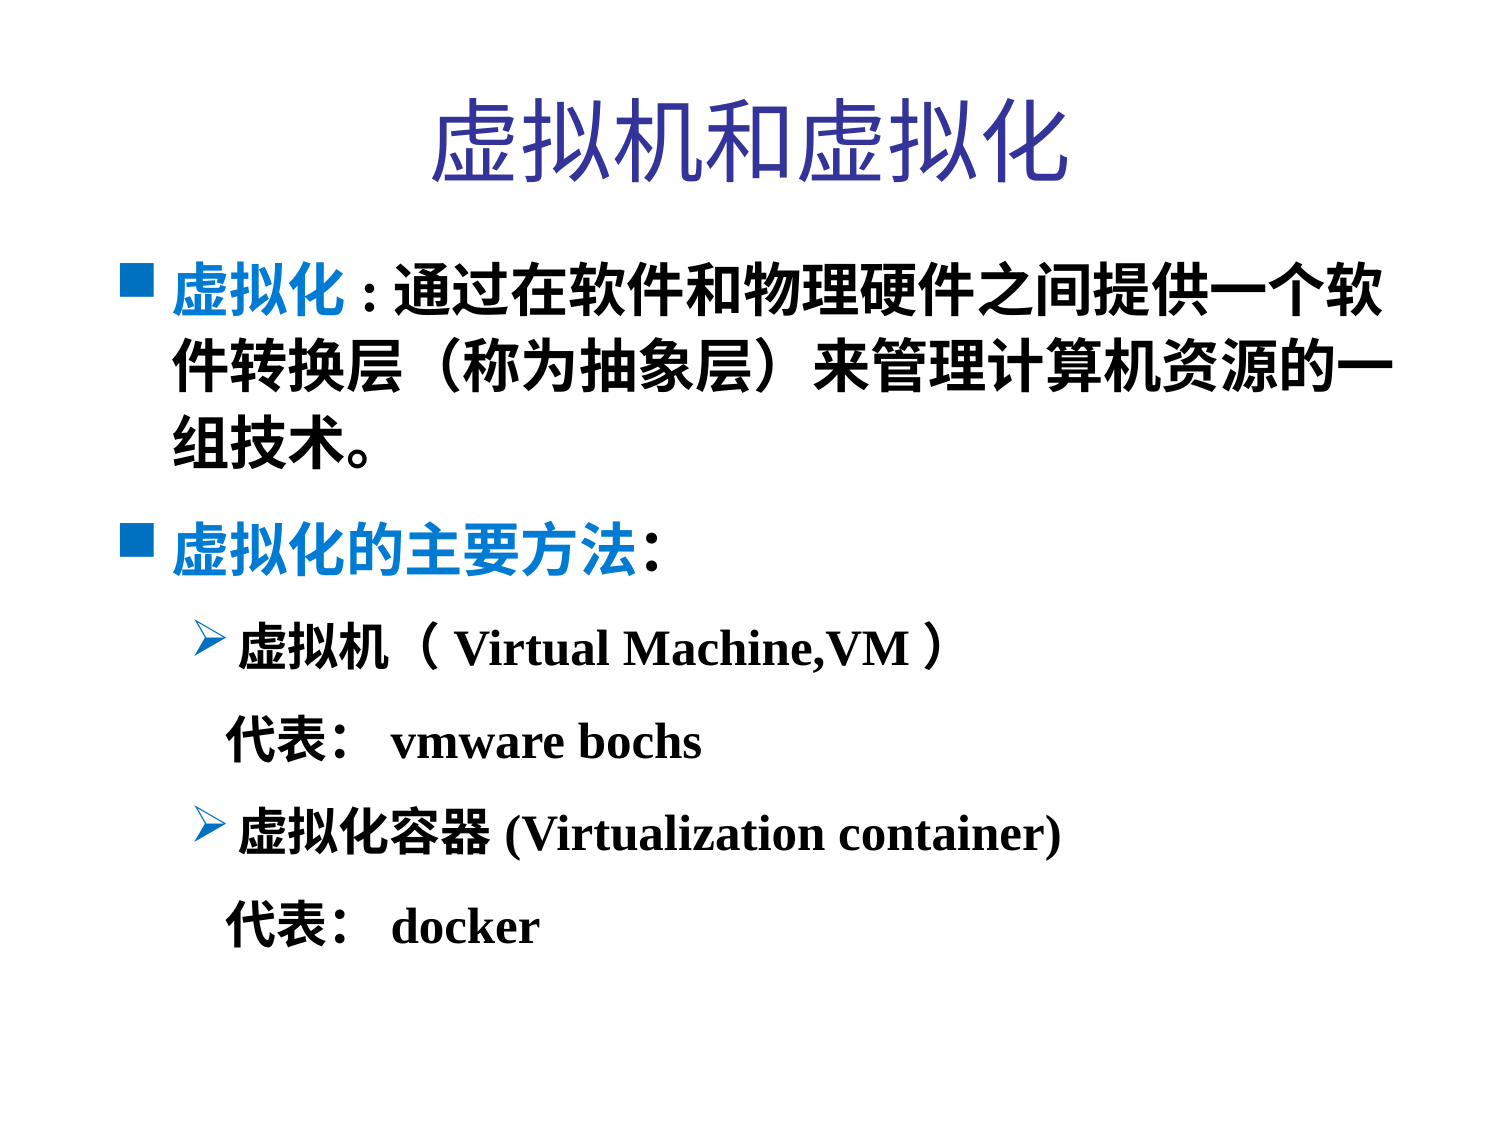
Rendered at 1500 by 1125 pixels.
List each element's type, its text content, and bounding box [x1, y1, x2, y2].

list 虚拟化:通过在软件和物理硬件之间提供一个软件转换层（称为抽象层）来管理计算机资源的一组技术。 虚拟化的主要方法： 虚拟机（Virtual Machine,VM） 代表：vmware bochs 虚拟化容器(Virtualization container) 代表：docker [112, 148, 1400, 871]
title 虚拟机和虚拟化 [75, 45, 1425, 233]
